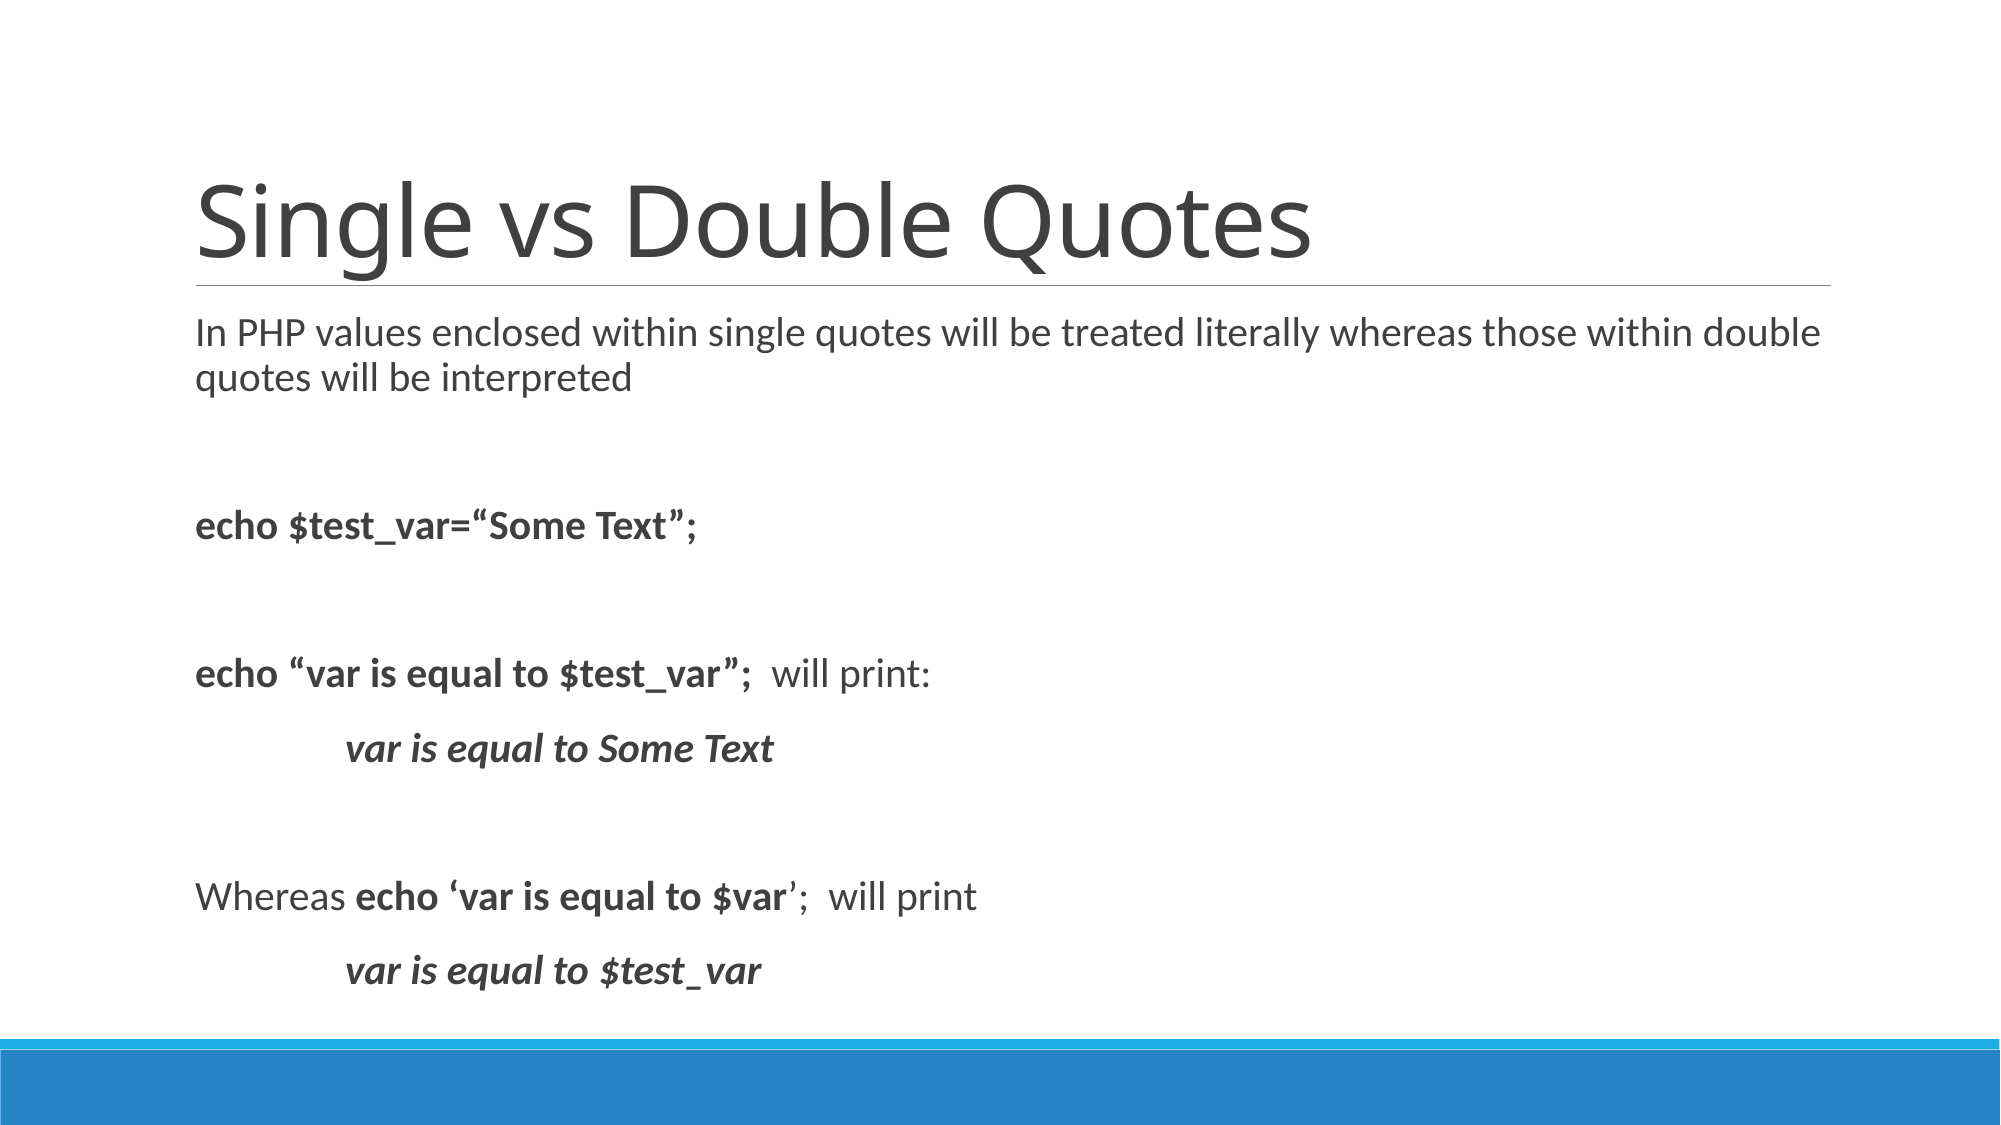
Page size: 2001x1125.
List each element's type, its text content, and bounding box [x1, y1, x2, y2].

title Single vs Double Quotes [180, 47, 1830, 285]
list In PHP values enclosed within single quotes will be treated literally whereas those within double quotes will be interpreted echo $test_var=“Some Text”; echo “var is equal to $test_var”; will print: var is equal to Some Text Whereas echo ‘var is equal to $var’; will print var is equal to $test_var [180, 302, 1830, 963]
